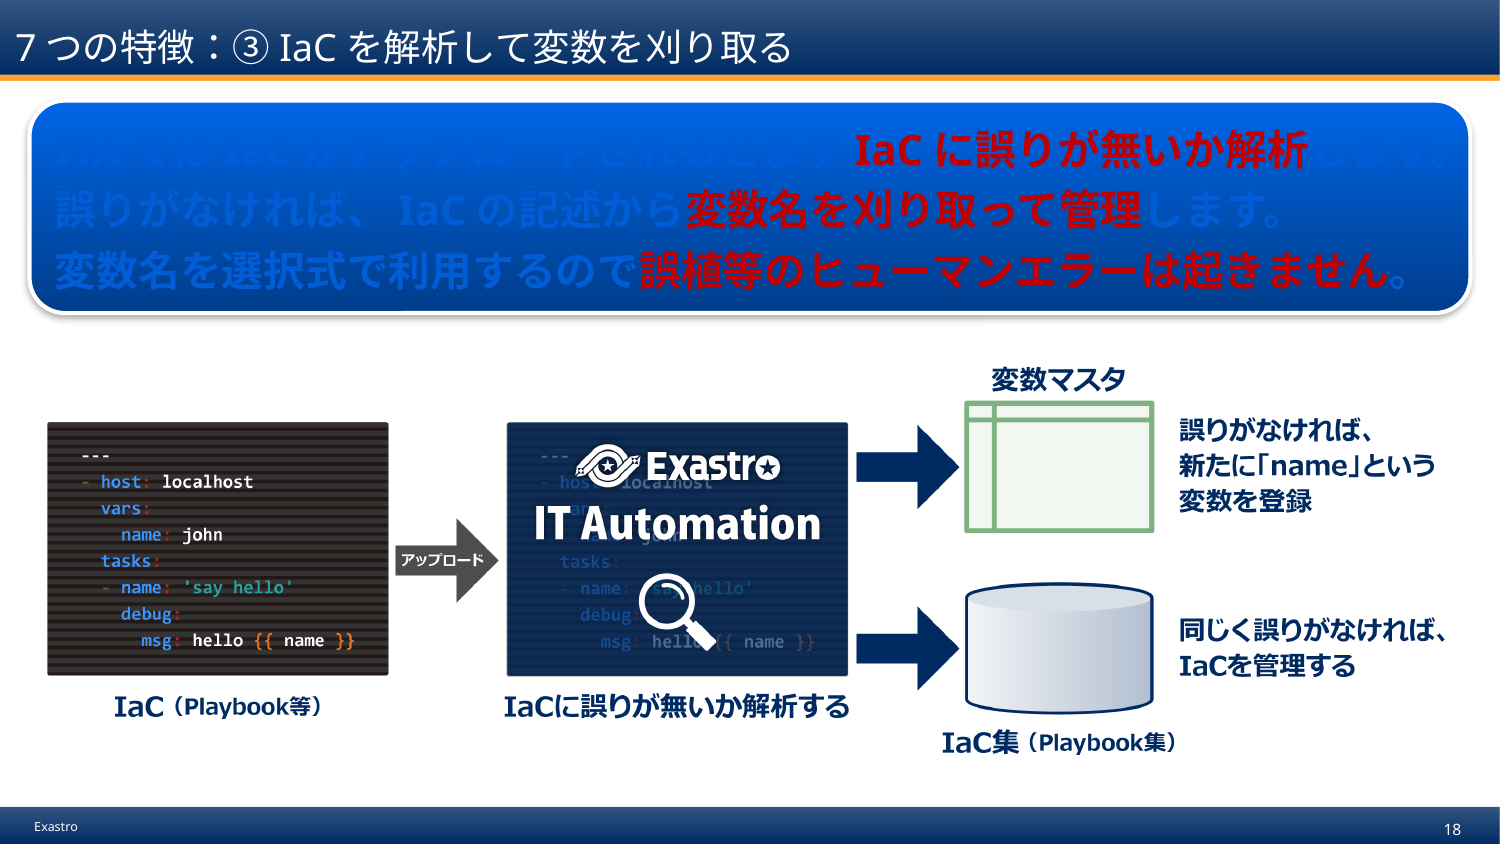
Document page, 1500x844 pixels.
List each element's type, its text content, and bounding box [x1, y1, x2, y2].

title 7つの特徴：③IaCを解析して変数を刈り取る [0, 4, 1441, 82]
picture [0, 0, 1500, 844]
